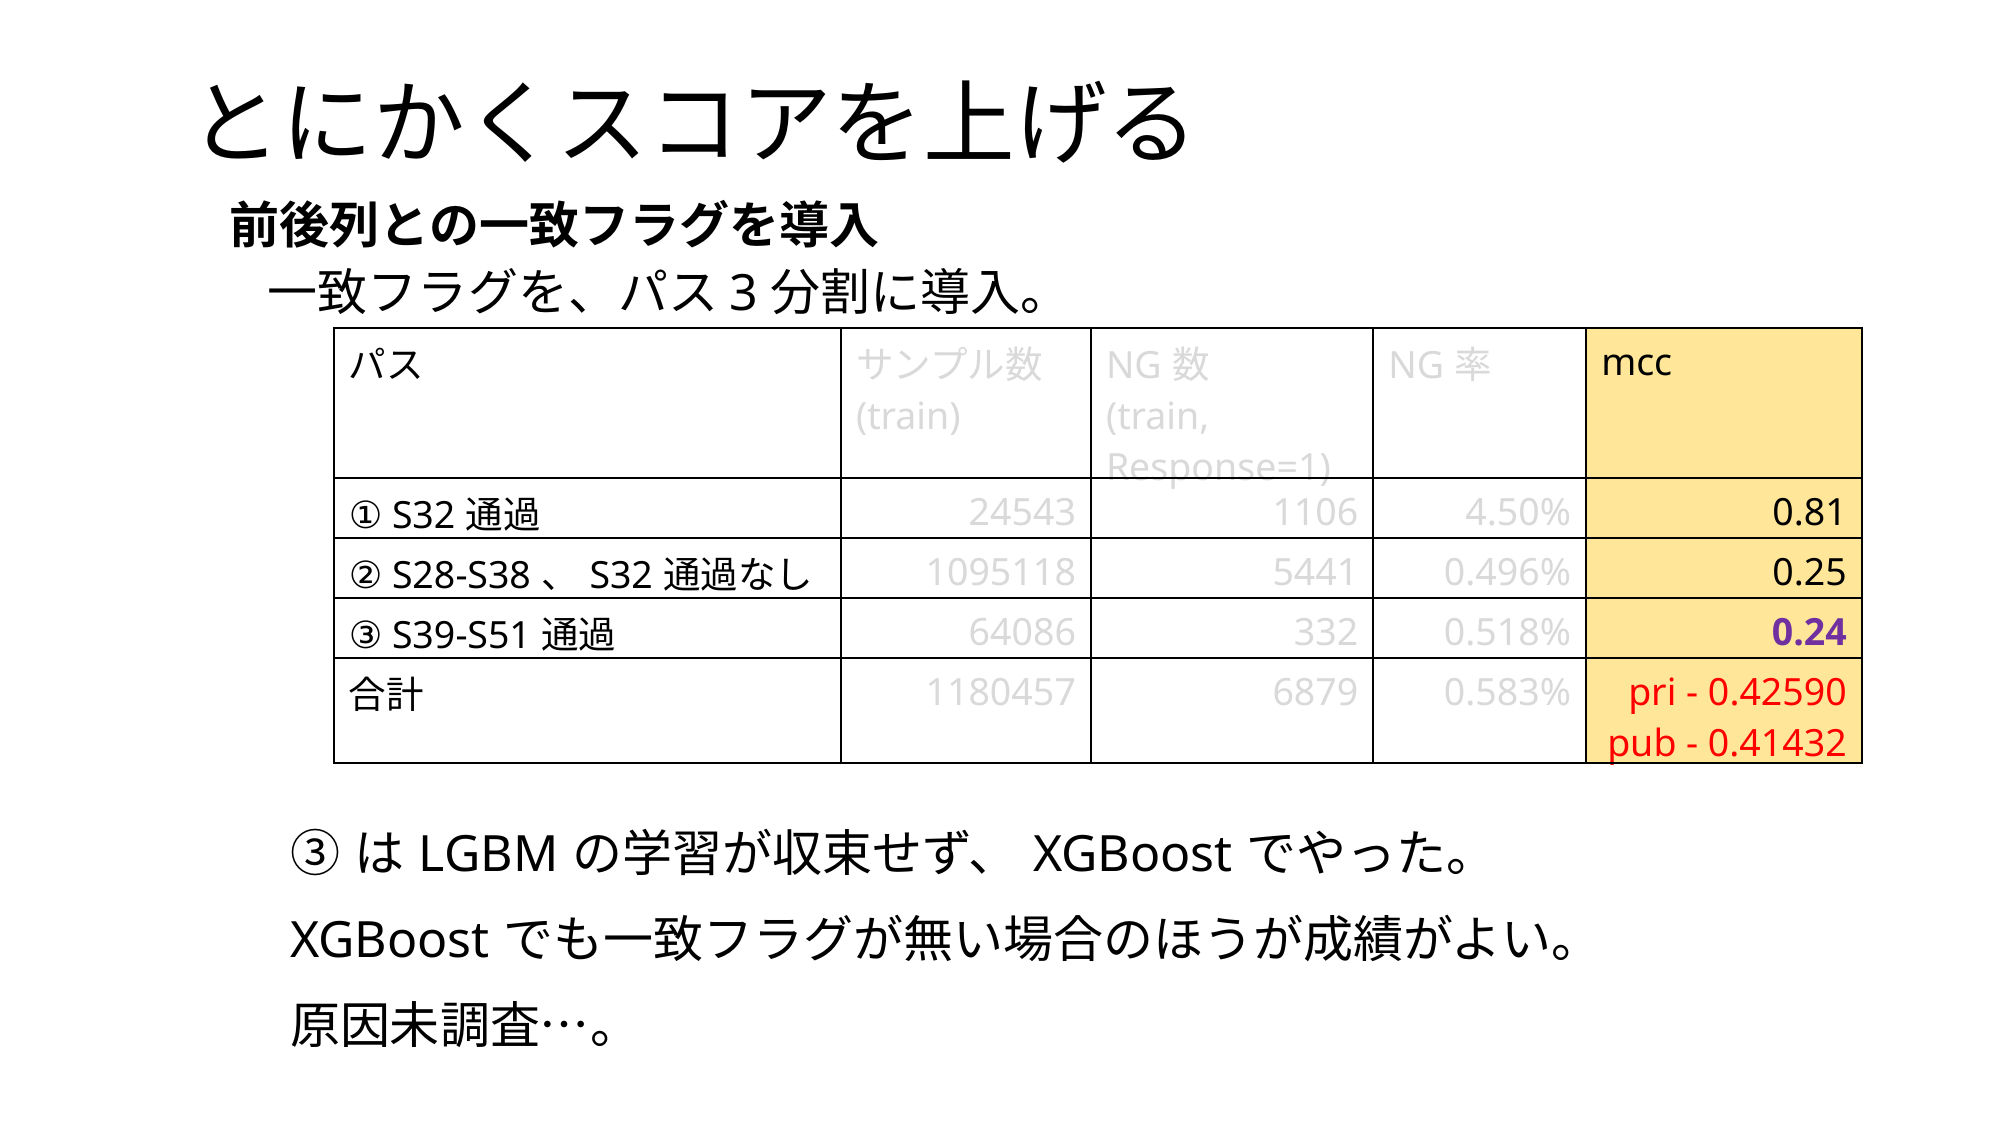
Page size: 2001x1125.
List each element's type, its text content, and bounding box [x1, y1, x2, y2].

table_cell 4.50% [1374, 479, 1585, 537]
table_cell 0.518% [1374, 599, 1585, 657]
table_cell 0.583% [1374, 659, 1585, 762]
table_cell 0.496% [1374, 539, 1585, 597]
table_cell ② S28-S38、S32通過なし [335, 539, 840, 597]
table_cell 1180457 [842, 659, 1090, 762]
table_cell ③ S39-S51通過 [335, 599, 840, 657]
table_header NG数 (train, Response=1) [1092, 329, 1372, 477]
table_cell 0.25 [1587, 539, 1861, 597]
table_cell 24543 [842, 479, 1090, 537]
table_cell 0.24 [1587, 599, 1861, 657]
table_cell pri - 0.42590 pub - 0.41432 [1587, 659, 1861, 762]
list 前後列との一致フラグを導入 [214, 192, 1928, 279]
text_box 一致フラグを、パス3分割に導入。 [253, 252, 1797, 328]
title とにかくスコアを上げる [174, 50, 1825, 205]
table_cell 1106 [1092, 479, 1372, 537]
table_cell 5441 [1092, 539, 1372, 597]
table_header mcc [1587, 329, 1861, 477]
table_cell 332 [1092, 599, 1372, 657]
table_header サンプル数 (train) [842, 329, 1090, 477]
table_cell 64086 [842, 599, 1090, 657]
table_cell 6879 [1092, 659, 1372, 762]
table_cell 0.81 [1587, 479, 1861, 537]
table_cell 1095118 [842, 539, 1090, 597]
table_header パス [335, 329, 840, 477]
table_cell ① S32通過 [335, 479, 840, 537]
table_cell 合計 [335, 659, 840, 762]
text_box ③はLGBMの学習が収束せず、XGBoostでやった。 XGBoostでも一致フラグが無い場合のほうが成績がよい。 原因未調査…。 [274, 811, 2000, 1090]
table_header NG率 [1374, 329, 1585, 477]
